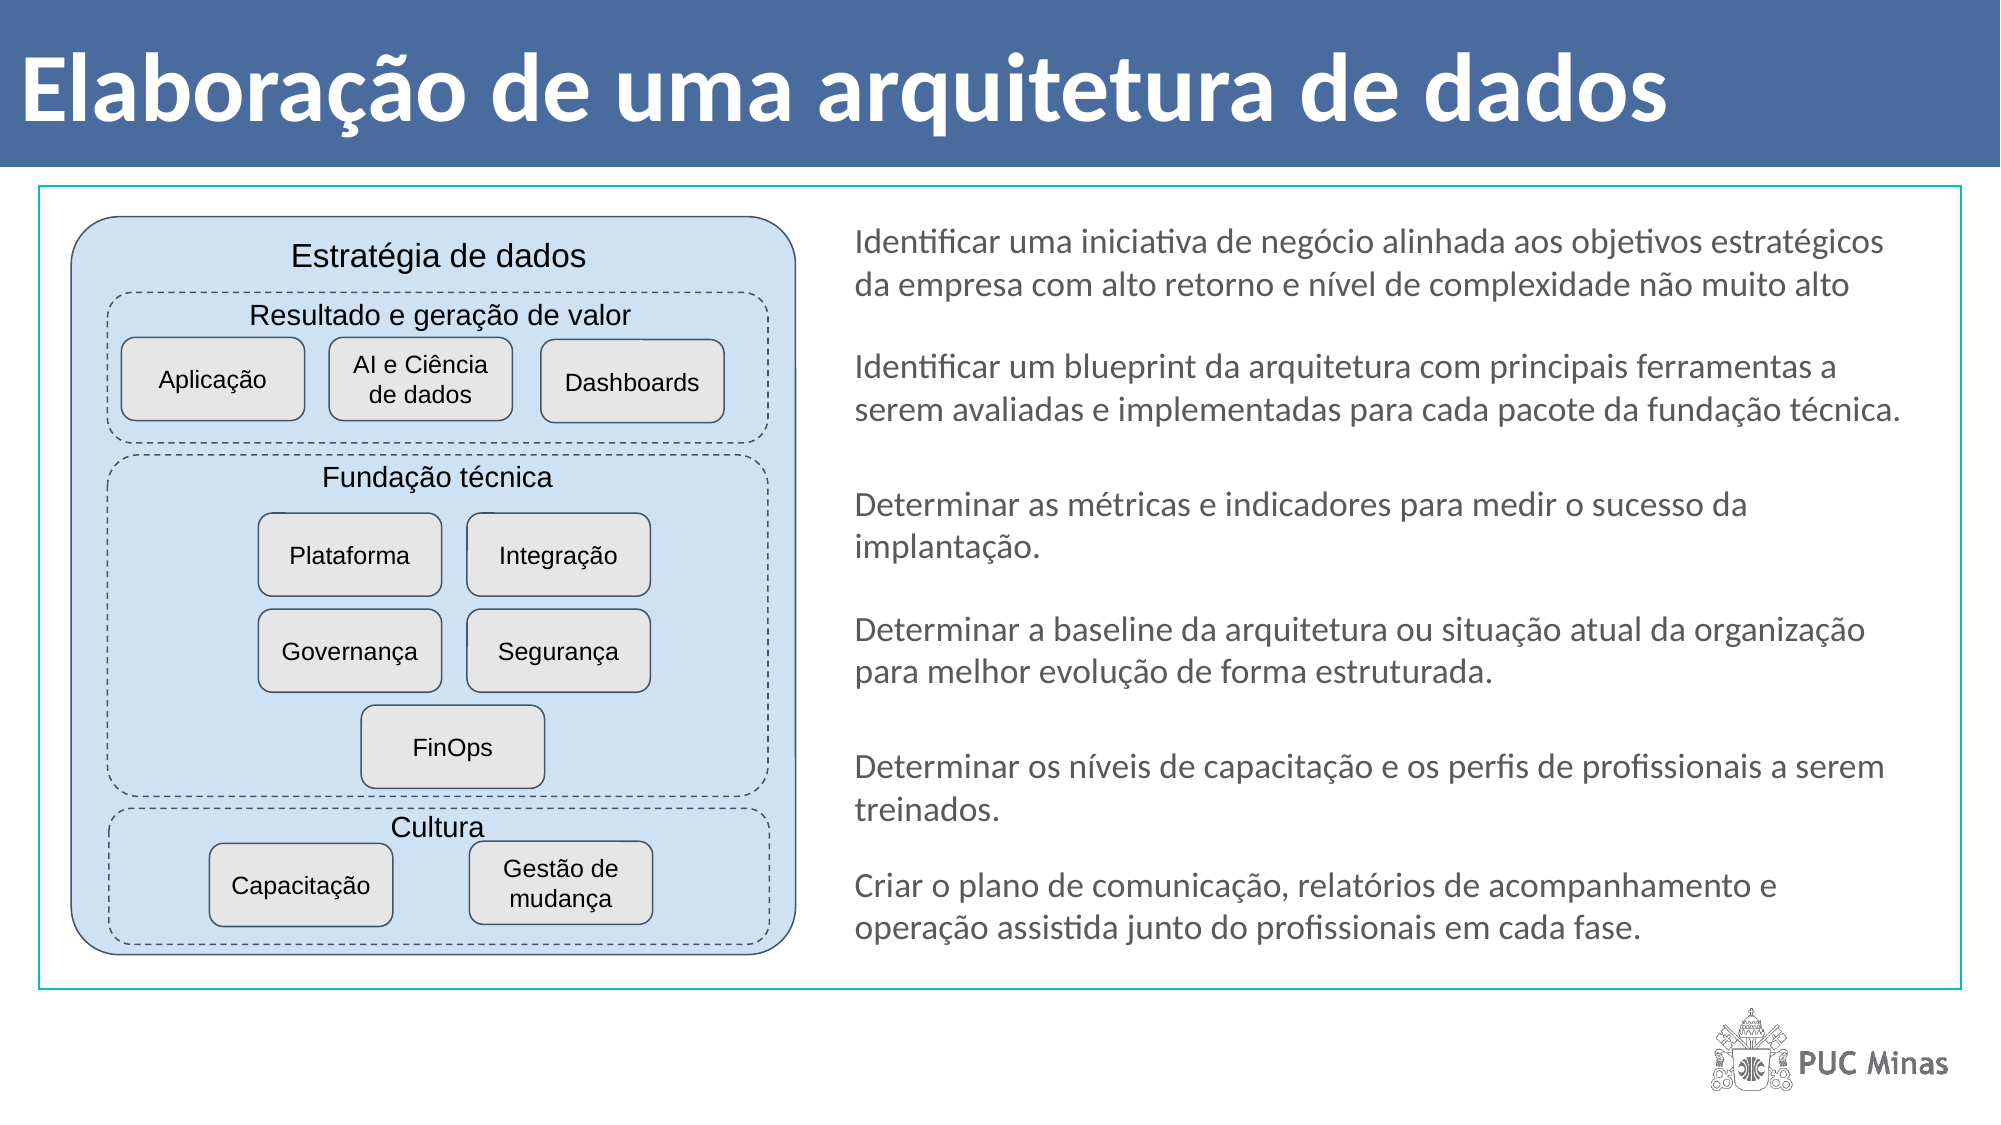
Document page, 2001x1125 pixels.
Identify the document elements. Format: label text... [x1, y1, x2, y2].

text_box Determinar a baseline da arquitetura ou situação atual da organização para melhor evolução de forma estruturada. [834, 595, 1927, 701]
text_box Fundação técnica [186, 443, 689, 509]
text_box [107, 292, 769, 443]
text_box [71, 216, 796, 955]
text_box Identificar uma iniciativa de negócio alinhada aos objetivos estratégicos da empresa com alto retorno e nível de complexidade não muito alto [834, 208, 1927, 314]
text_box Determinar as métricas e indicadores para medir o sucesso da implantação. [834, 470, 1927, 576]
text_box Cultura [186, 793, 689, 859]
text_box Criar o plano de comunicação, relatórios de acompanhamento e operação assistida junto do profissionais em cada fase. [834, 851, 1927, 957]
text_box Estratégia de dados [252, 218, 626, 281]
text_box [108, 808, 770, 945]
text_box Resultado e geração de valor [189, 281, 692, 347]
picture [1710, 1008, 1949, 1091]
text_box Determinar os níveis de capacitação e os perfis de profissionais a serem treinados. [834, 733, 1927, 839]
title Elaboração de uma arquitetura de dados [0, 0, 2000, 166]
text_box [107, 454, 769, 797]
text_box Identificar um blueprint da arquitetura com principais ferramentas a serem avaliadas e implementadas para cada pacote da fundação técnica. [834, 333, 1927, 439]
